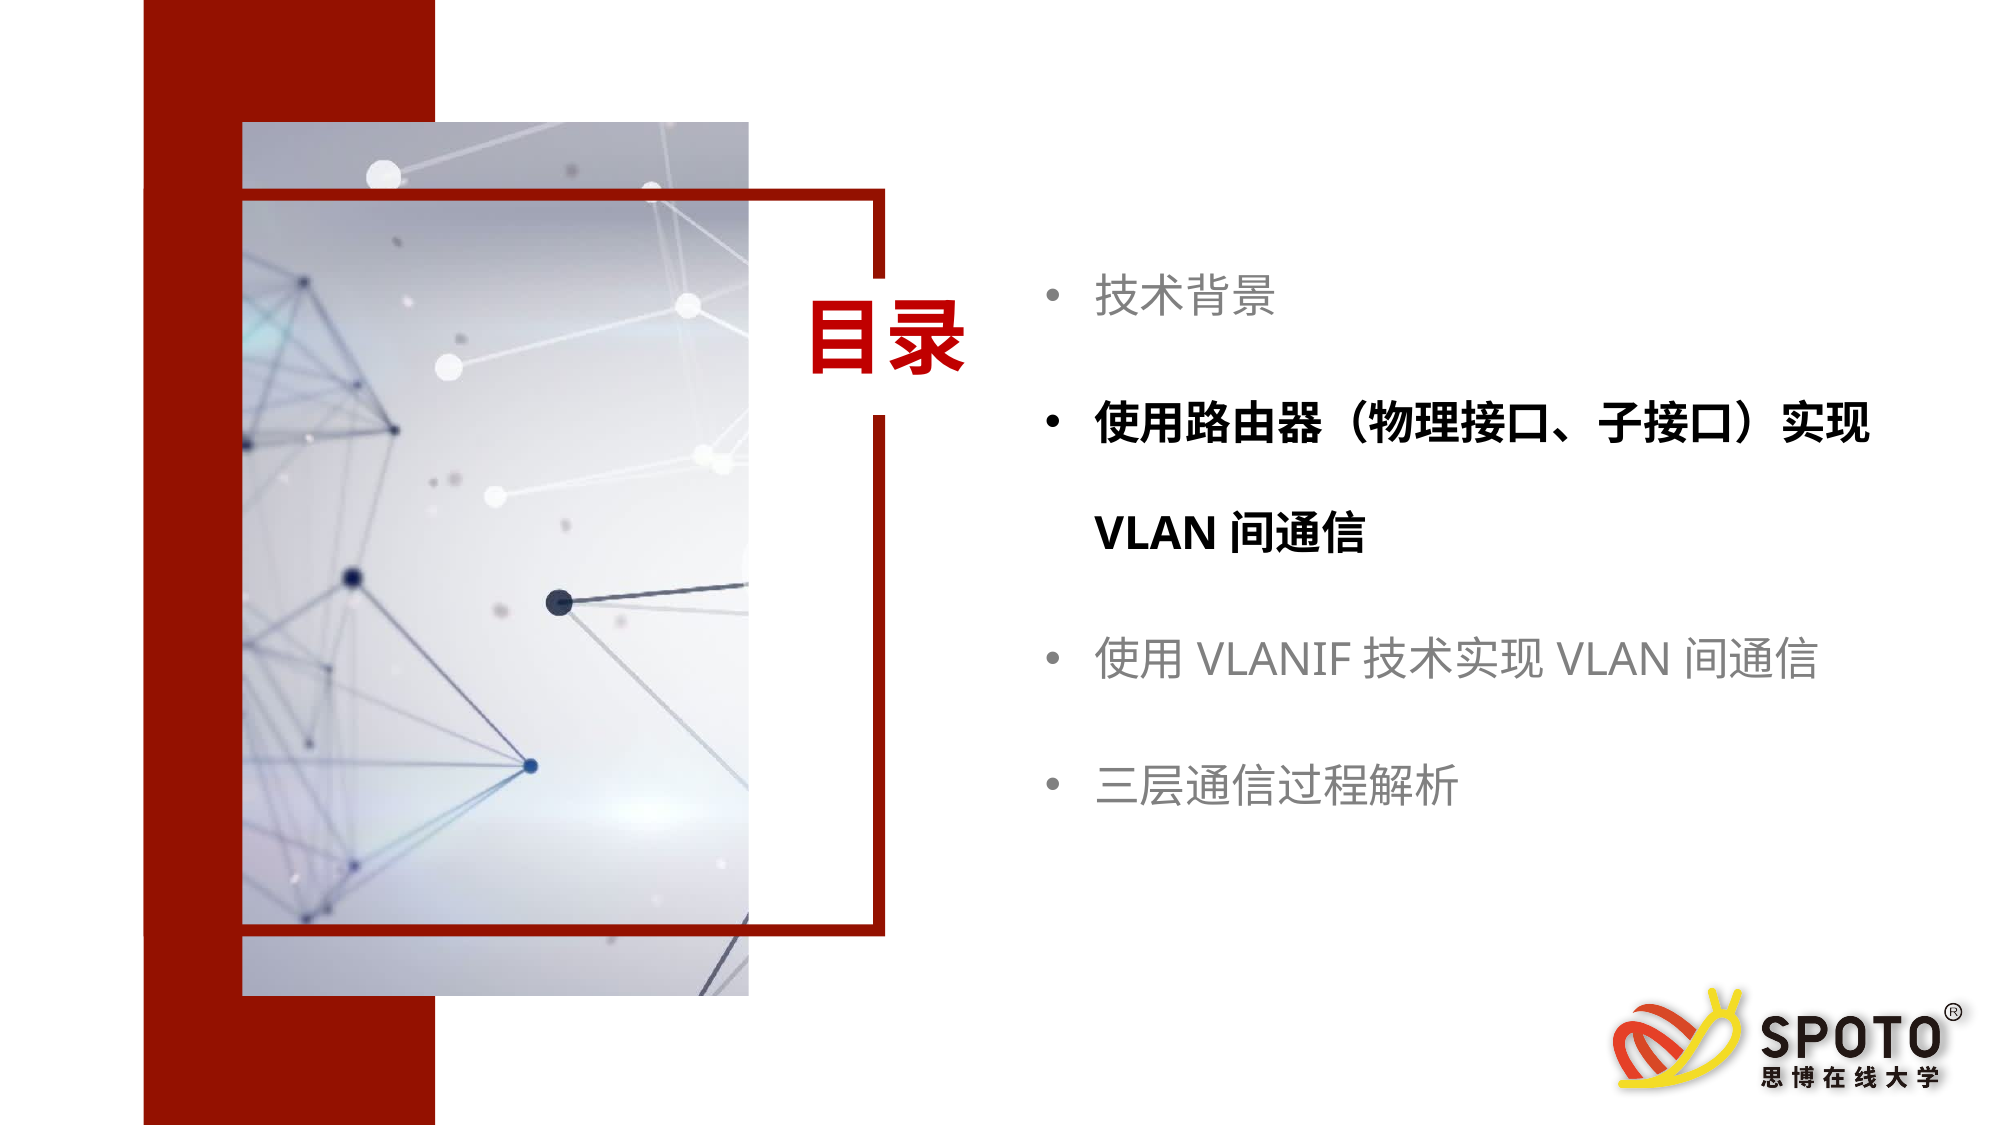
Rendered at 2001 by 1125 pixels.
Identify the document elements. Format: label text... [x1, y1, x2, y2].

picture [1582, 985, 1983, 1112]
picture [242, 937, 749, 996]
picture [242, 122, 749, 188]
picture [242, 201, 749, 924]
list 技术背景 使用路由器（物理接口、子接口）实现VLAN间通信 使用VLANIF技术实现VLAN间通信 三层通信过程解析 [1031, 205, 1887, 920]
